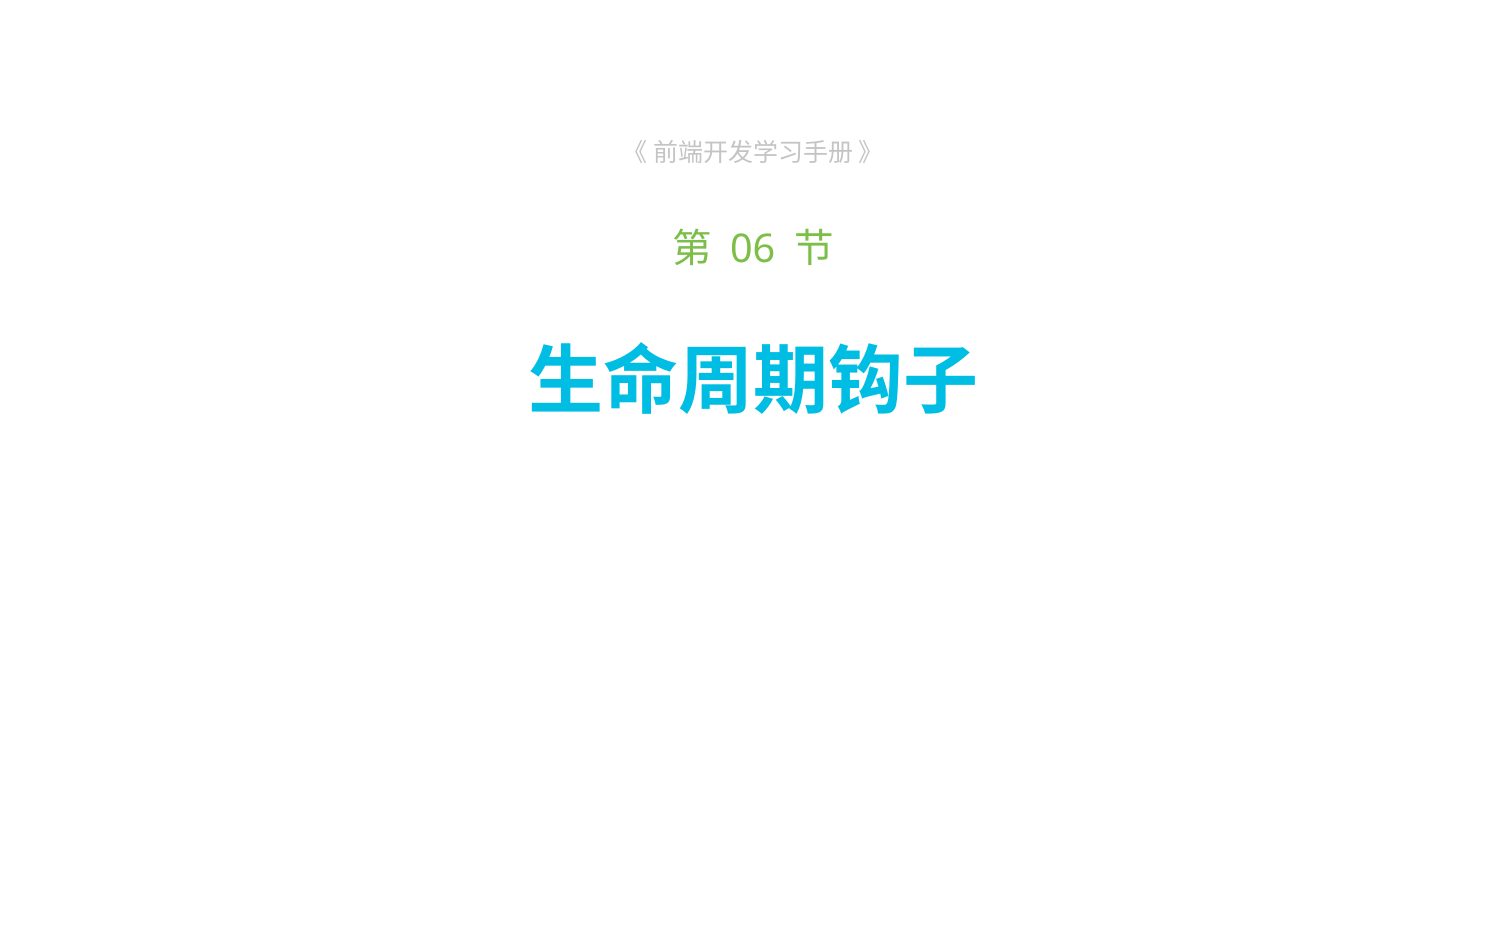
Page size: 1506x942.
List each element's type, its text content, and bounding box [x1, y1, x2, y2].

text_box 《 前端开发学习手册 》 [3, 129, 1504, 175]
title 生命周期钩子 [3, 278, 1504, 479]
text_box 第 06 节 [3, 215, 1504, 278]
